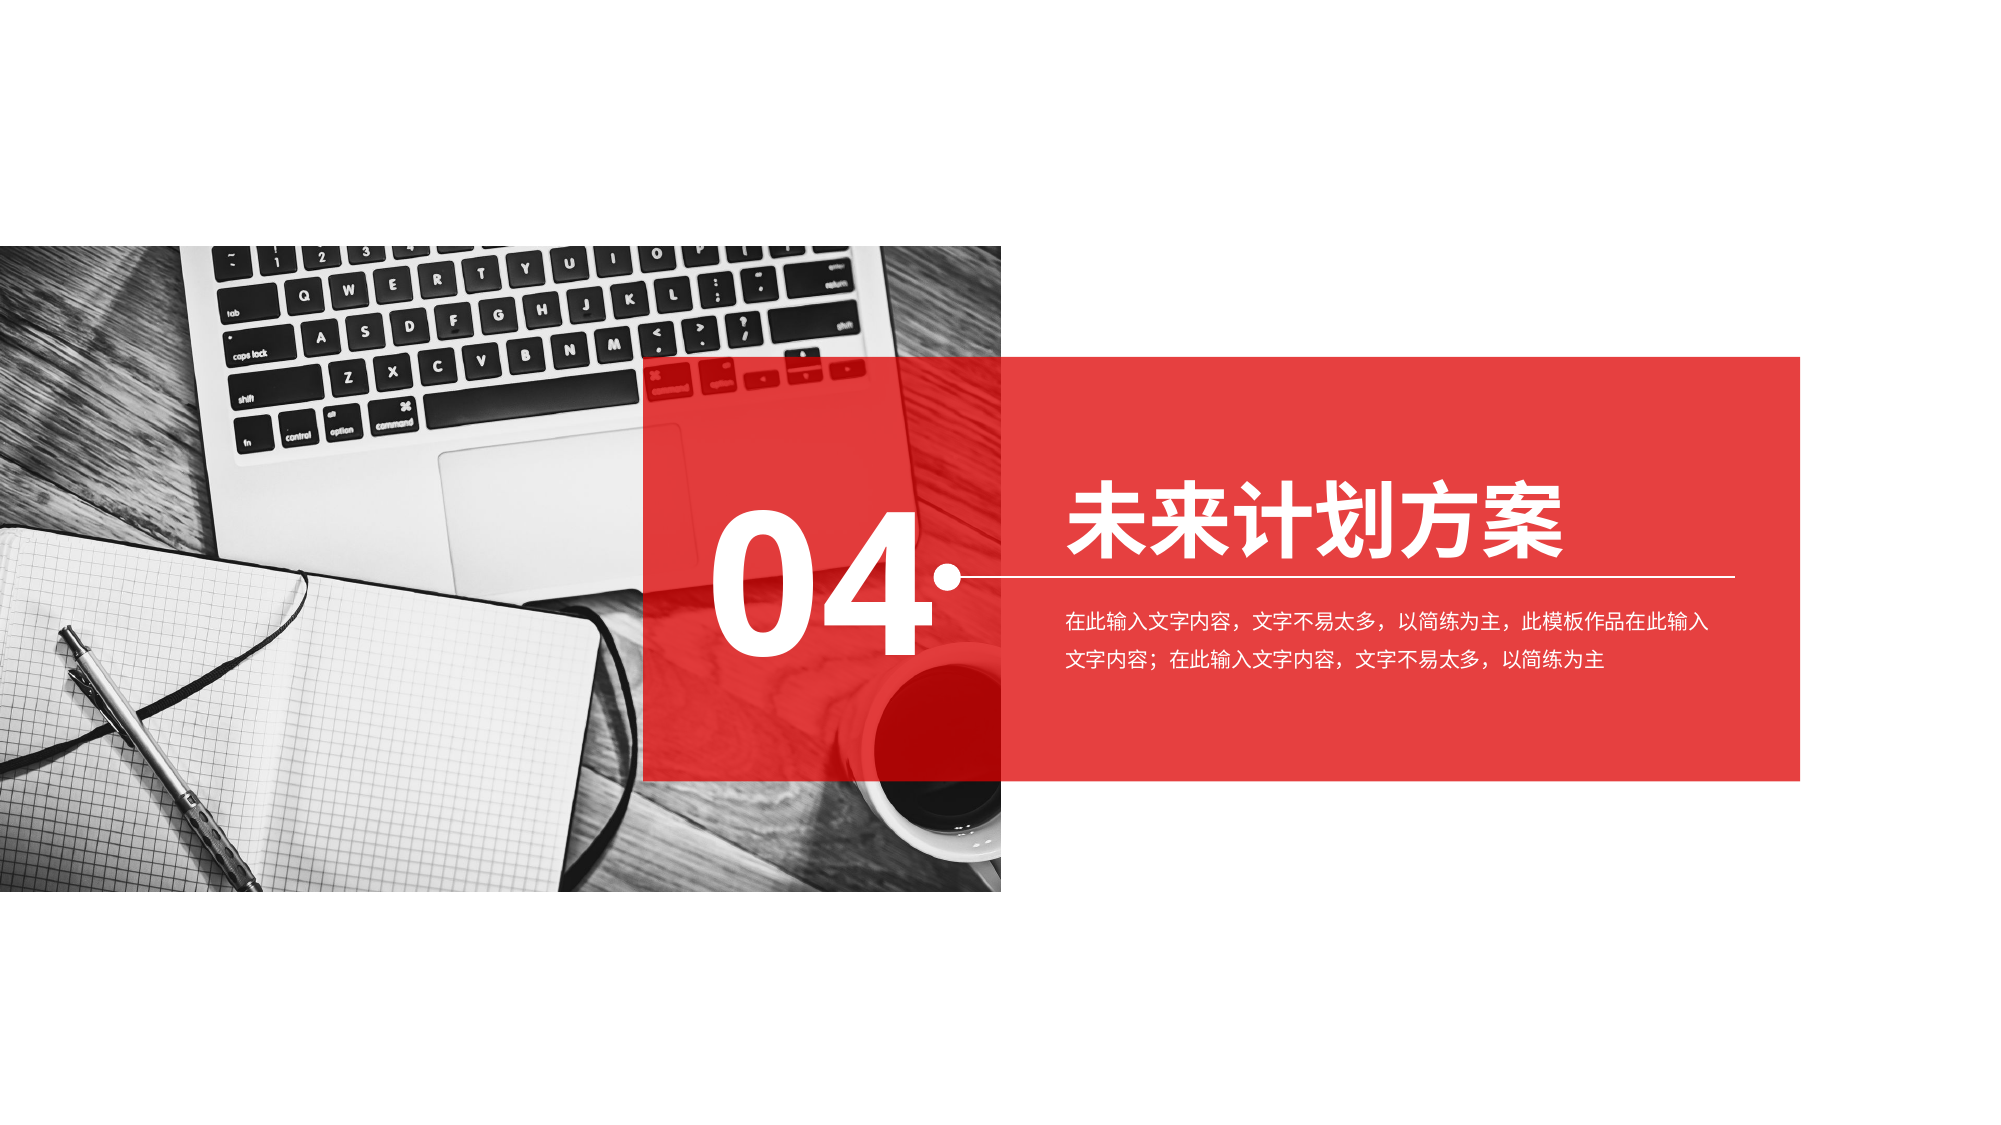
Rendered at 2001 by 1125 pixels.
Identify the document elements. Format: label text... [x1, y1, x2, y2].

text_box 未来计划方案 [1050, 460, 1644, 547]
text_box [933, 547, 1736, 591]
text_box 在此输入文字内容，文字不易太多，以简练为主，此模板作品在此输入文字内容；在此输入文字内容，文字不易太多，以简练为主 [1050, 591, 1736, 679]
text_box [1001, 356, 1801, 782]
picture [0, 246, 1001, 892]
